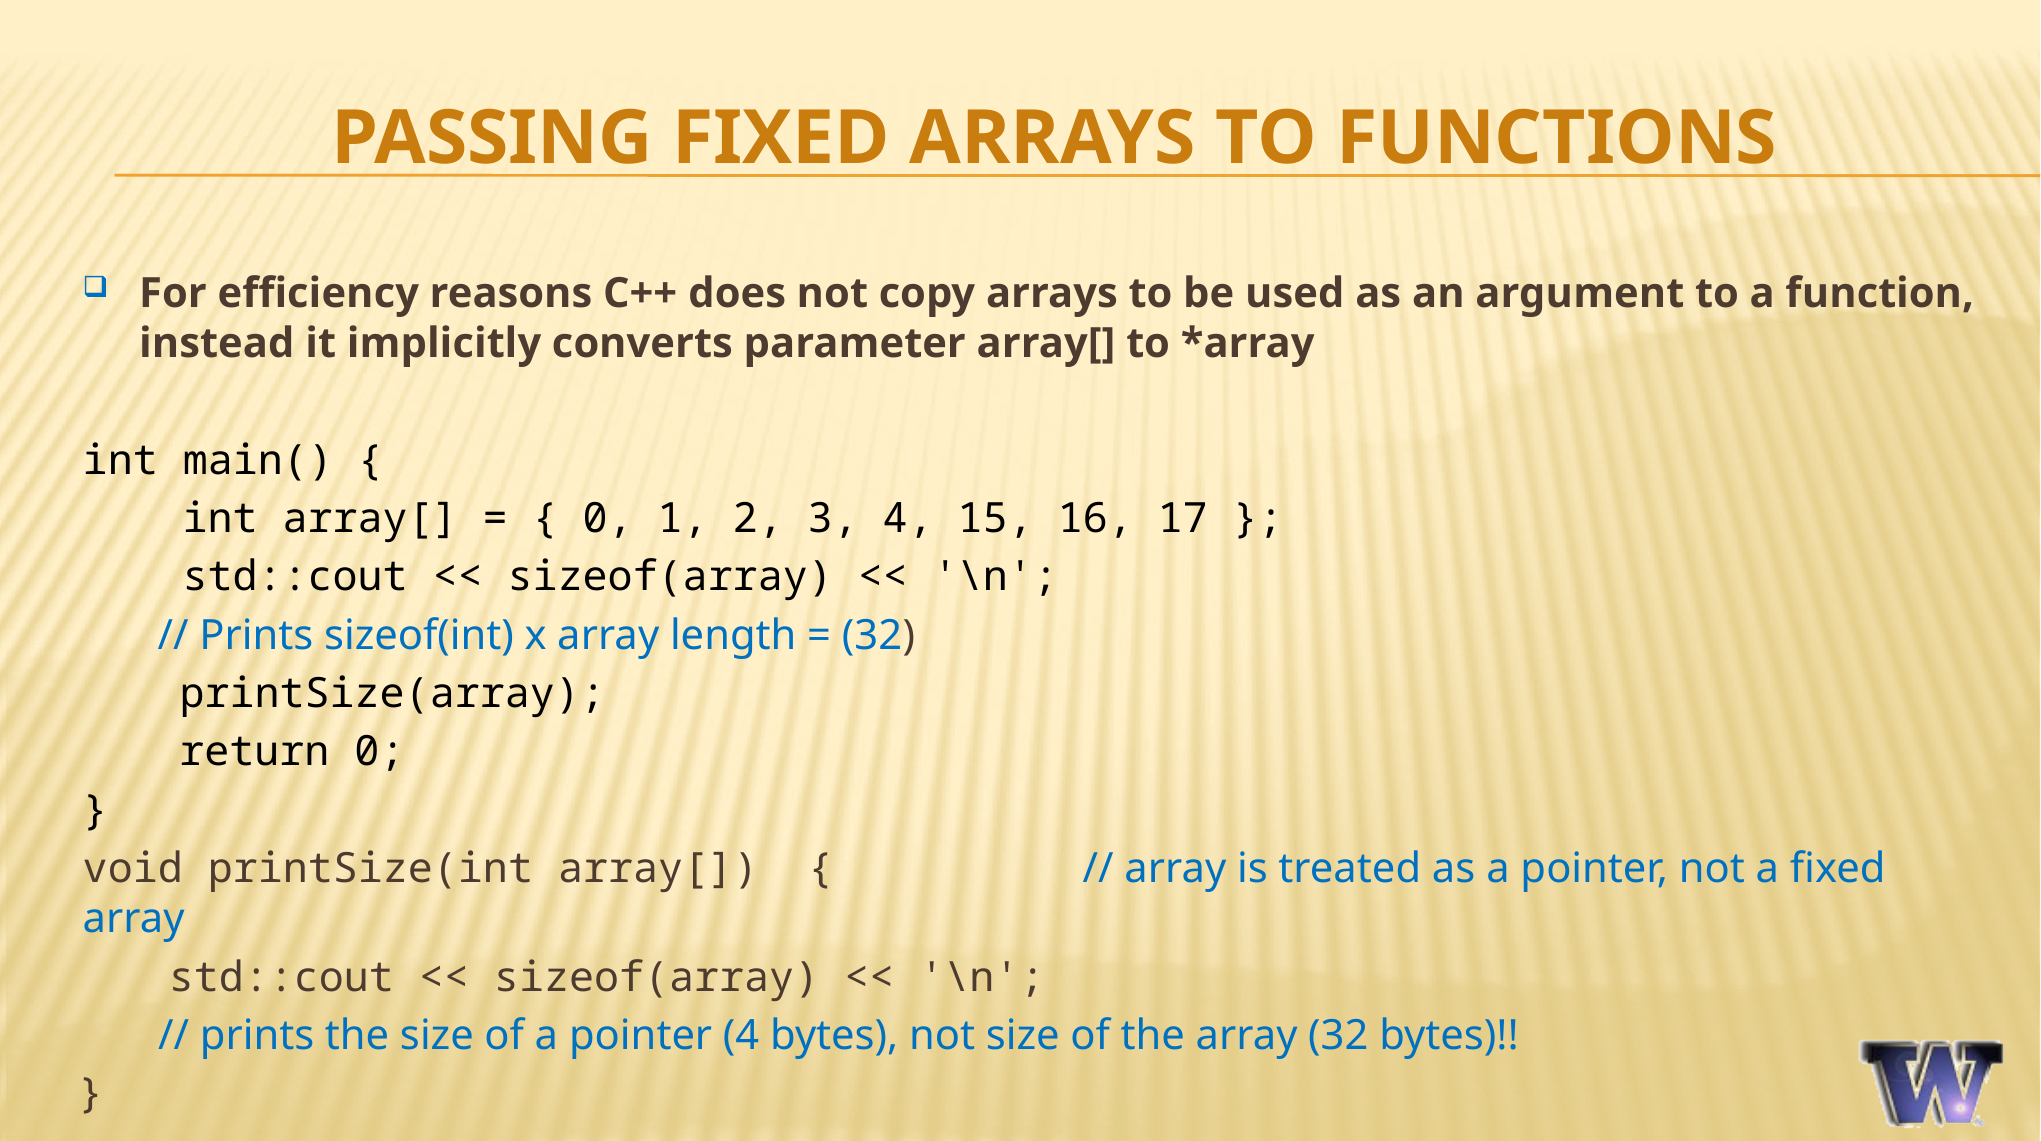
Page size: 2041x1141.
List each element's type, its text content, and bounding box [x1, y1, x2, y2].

picture [1835, 1025, 2038, 1141]
list For efficiency reasons C++ does not copy arrays to be used as an argument to a function, instead it implicitly converts parameter array[] to *array int main() { int array[] = { 0, 1, 2, 3, 4, 15, 16, 17 }; std::cout << sizeof(array) << '\n'; // Prints sizeof(int) x array length = (32) printSize(array); return 0; } void printSize(int array[]) { // array is treated as a pointer, not a fixed array std::cout << sizeof(array) << '\n'; // prints the size of a pointer (4 bytes), not size of the array (32 bytes)!! } [68, 258, 2007, 1103]
title passing fixed arrays to functions [101, 63, 2041, 203]
